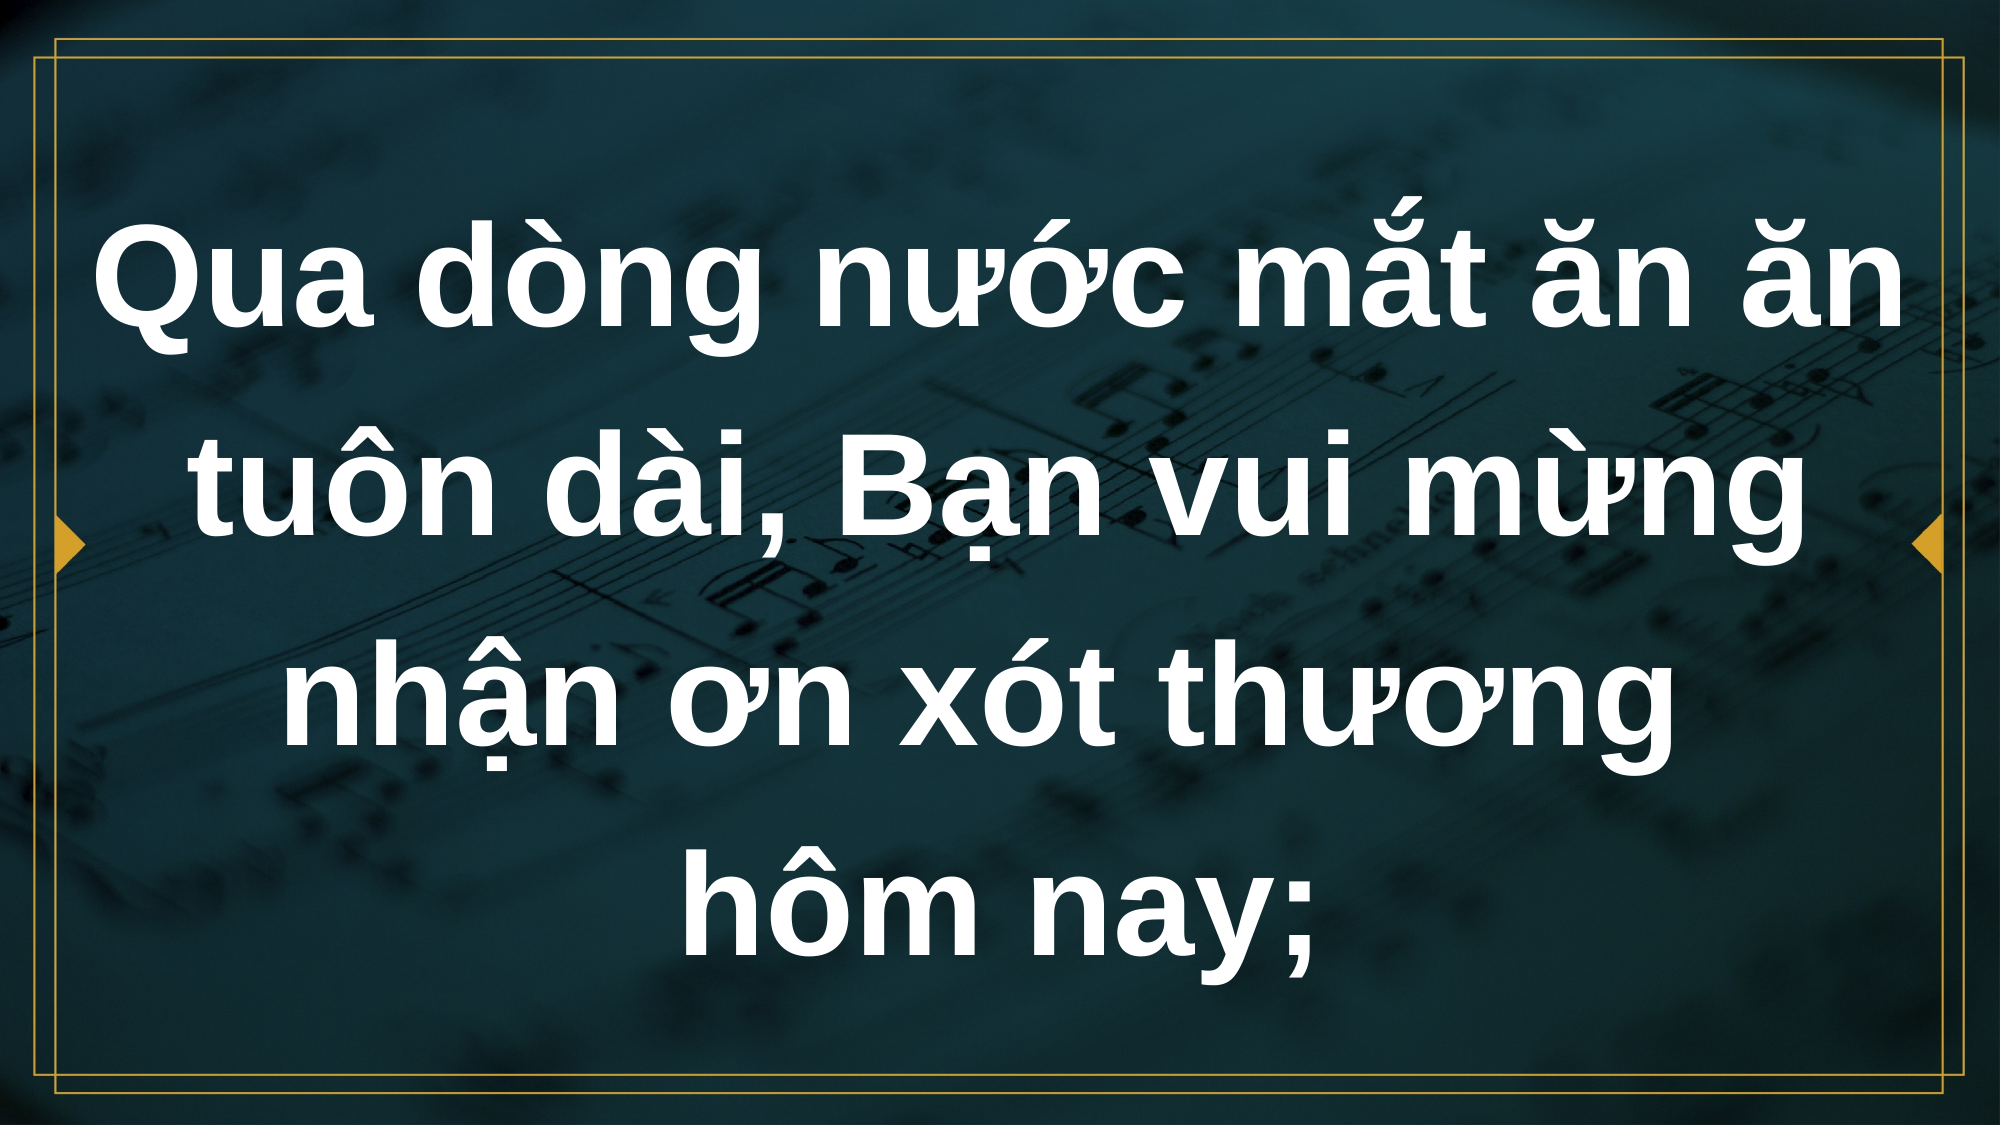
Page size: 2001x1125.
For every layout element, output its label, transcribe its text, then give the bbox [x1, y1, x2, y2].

title Qua dòng nước mắt ăn ăn tuôn dài, Bạn vui mừng nhận ơn xót thương hôm nay; [55, 53, 1945, 1077]
picture [0, 0, 2000, 1125]
